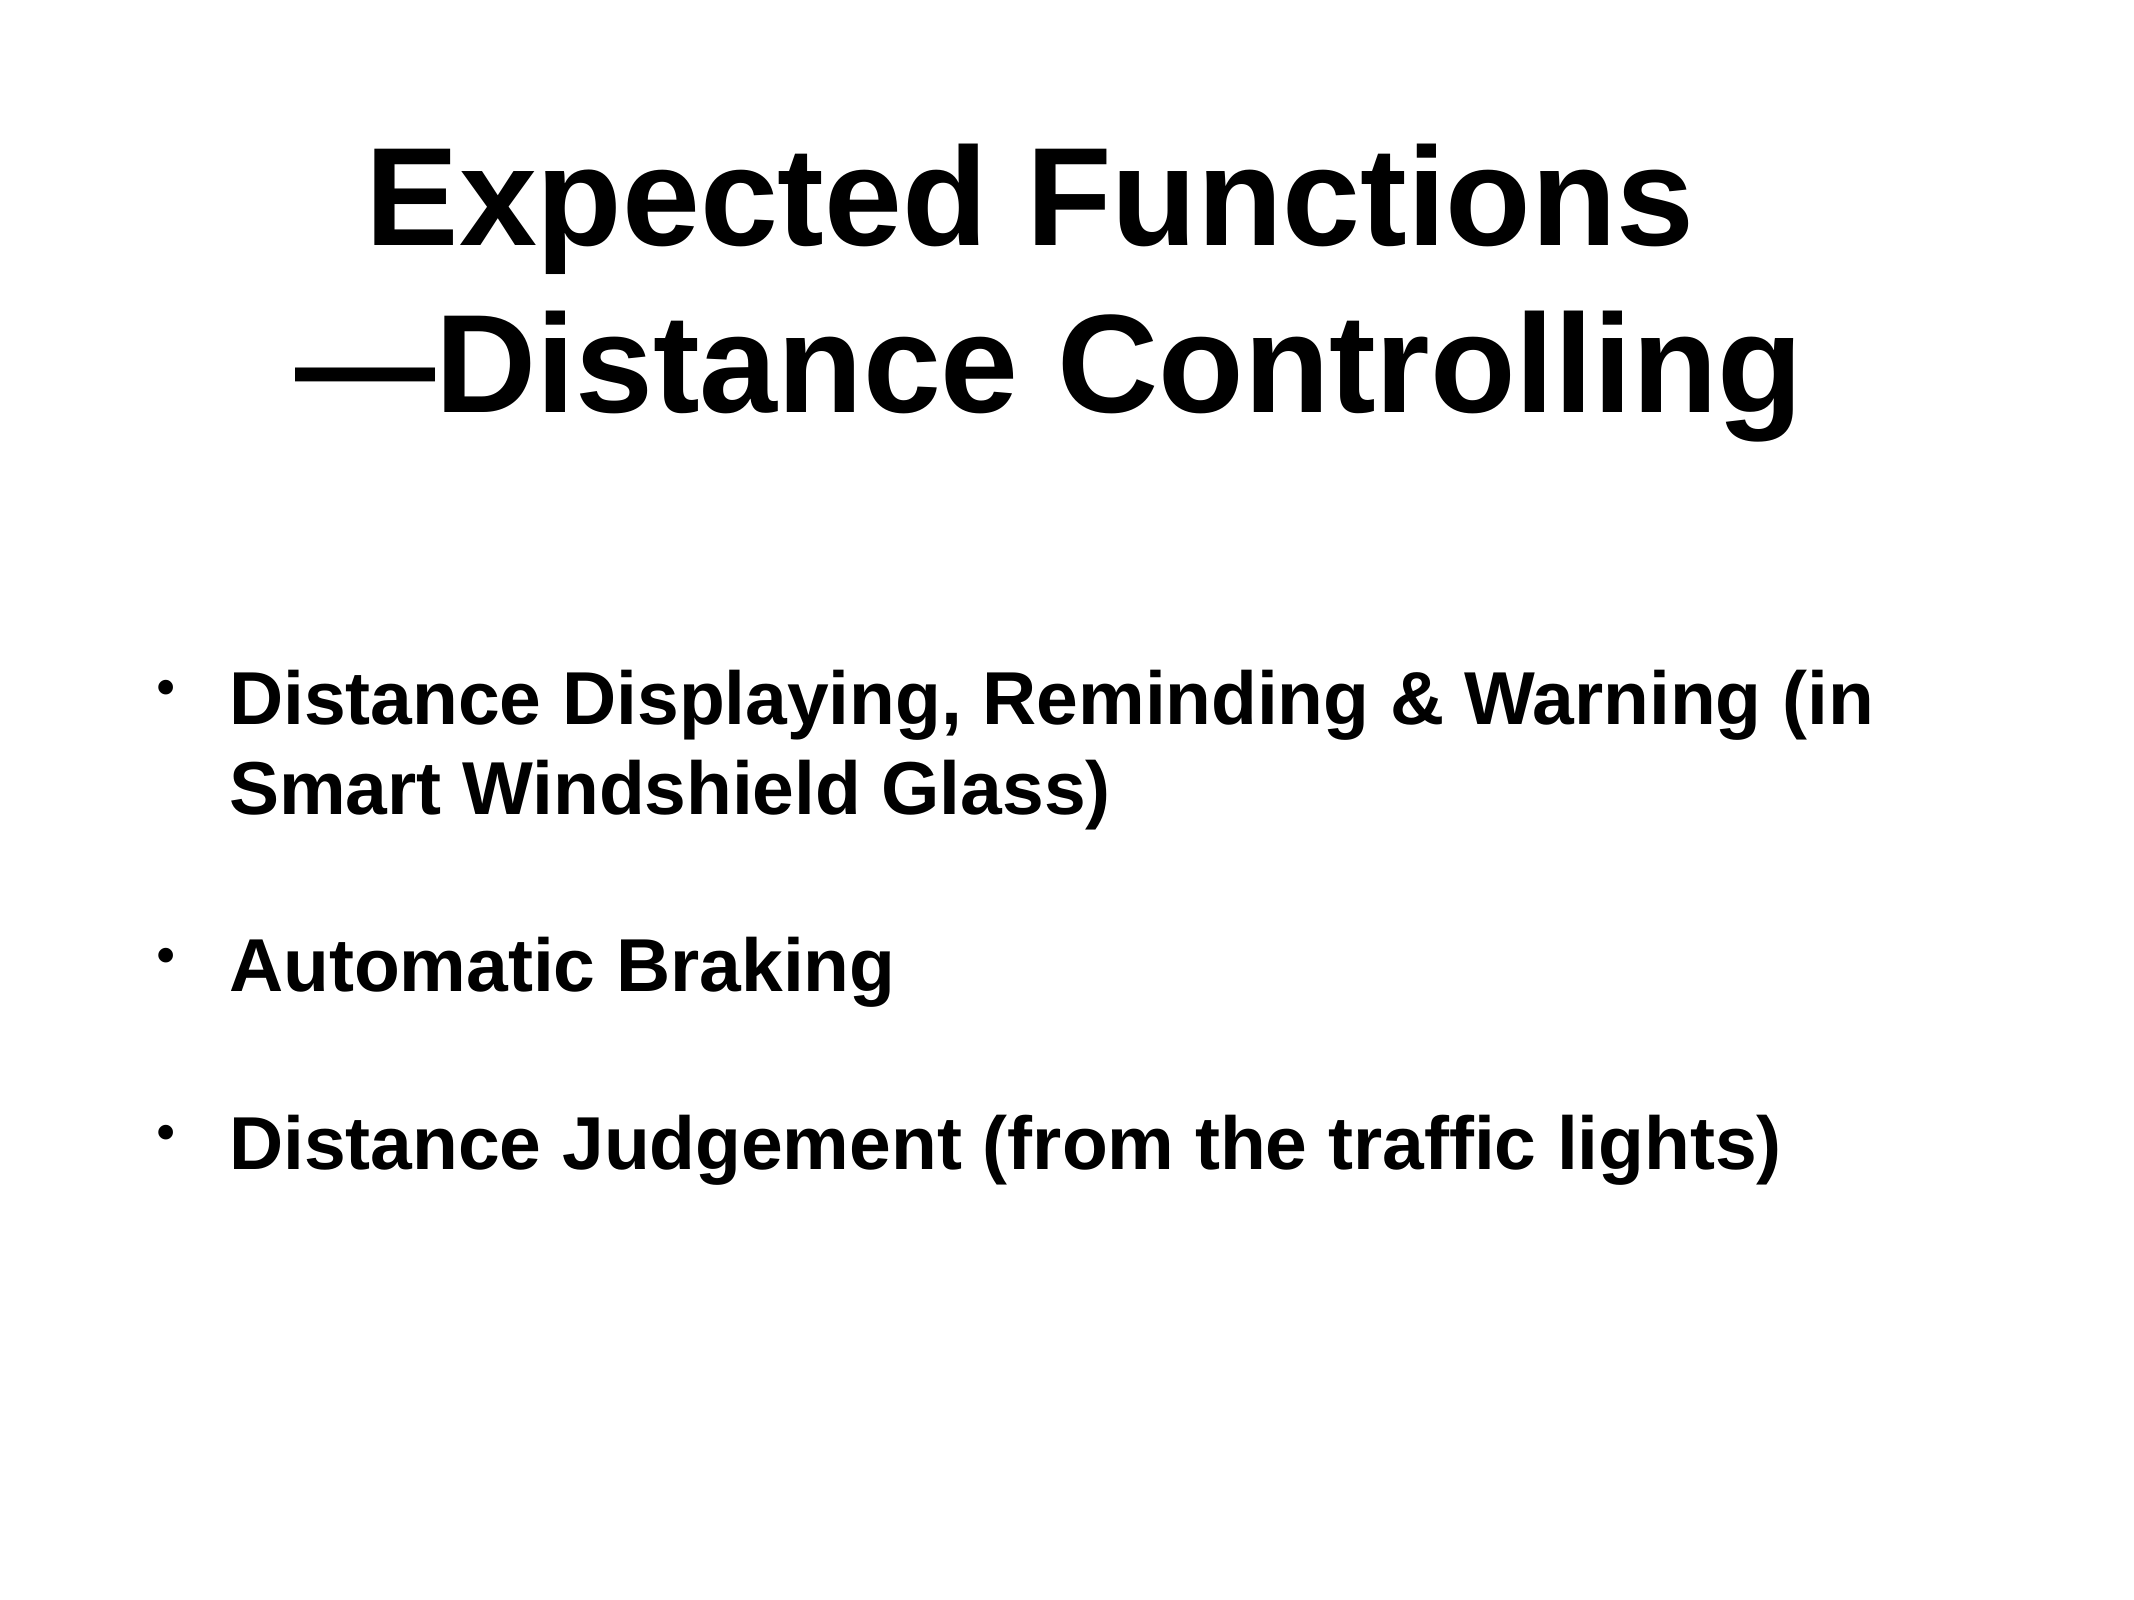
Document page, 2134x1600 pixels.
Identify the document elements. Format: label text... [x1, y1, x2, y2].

title Expected Functions —Distance Controlling [139, 95, 1961, 451]
list Distance Displaying, Reminding & Warning (in Smart Windshield Glass) Automatic Braking Distance Judgement (from the traffic lights) [155, 309, 1945, 1347]
